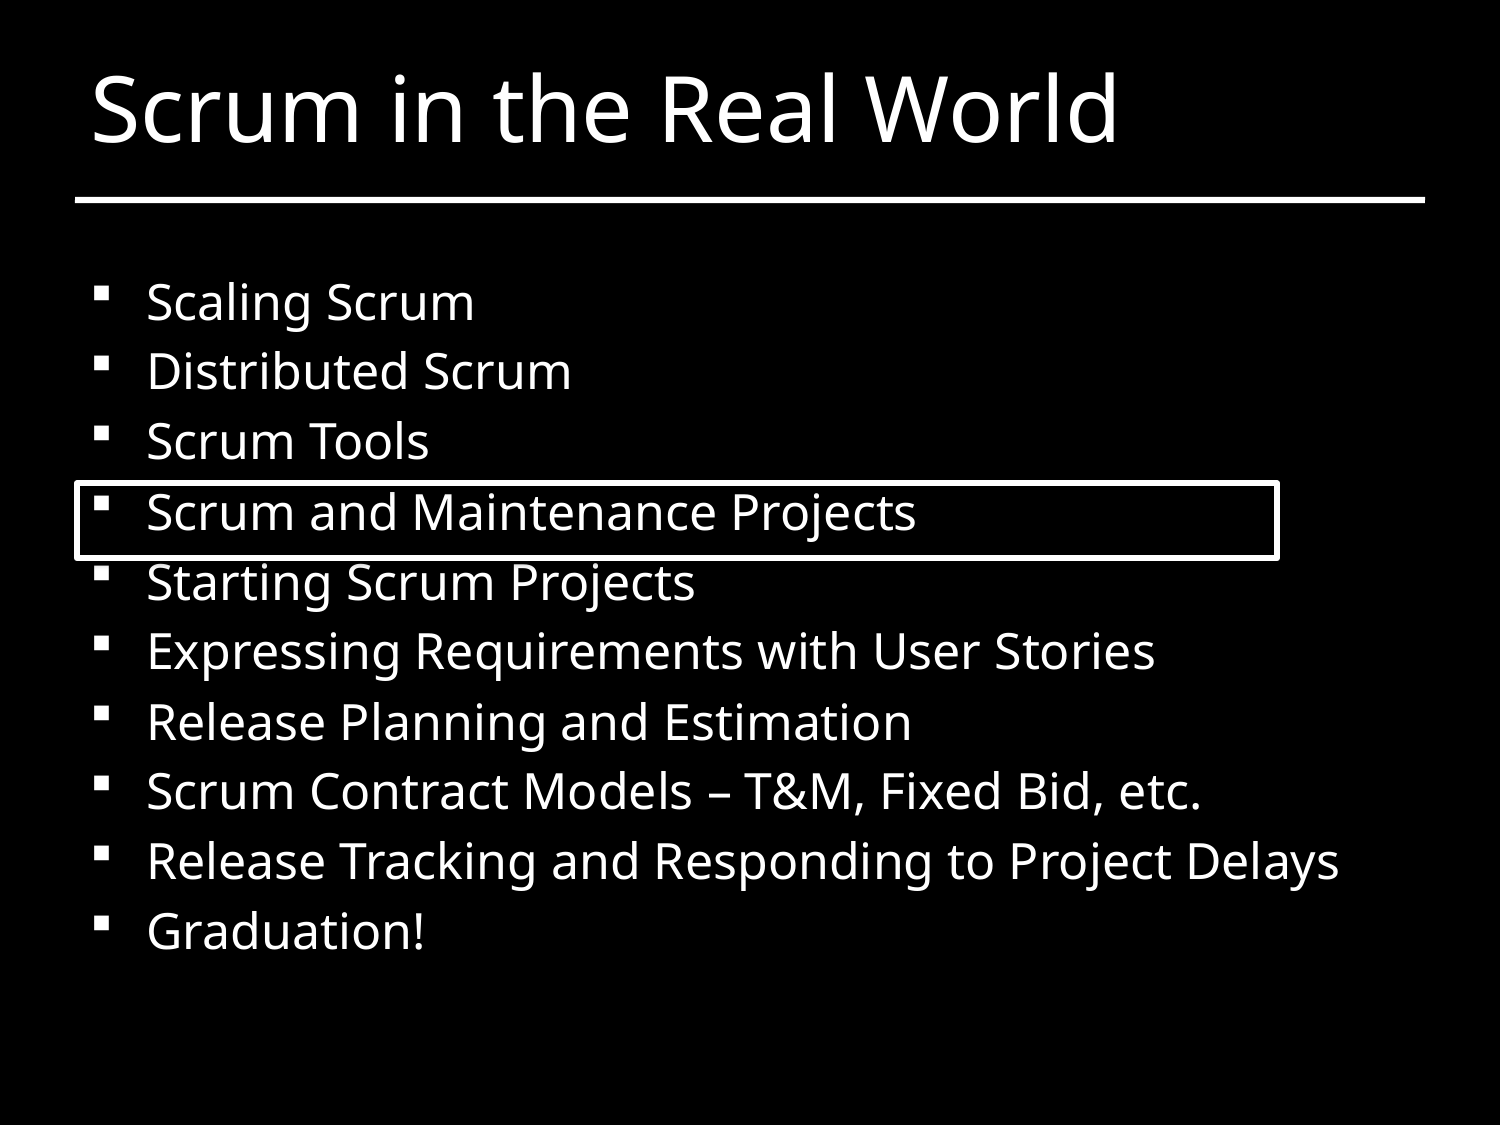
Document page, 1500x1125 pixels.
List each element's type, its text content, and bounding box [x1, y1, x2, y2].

title Scrum in the Real World [74, 12, 1426, 201]
text_box [76, 482, 1278, 559]
list Scaling Scrum Distributed Scrum Scrum Tools Scrum and Maintenance Projects Starting Scrum Projects Expressing Requirements with User Stories Release Planning and Estimation Scrum Contract Models – T&M, Fixed Bid, etc. Release Tracking and Responding to Project Delays Graduation! [74, 262, 1426, 1006]
